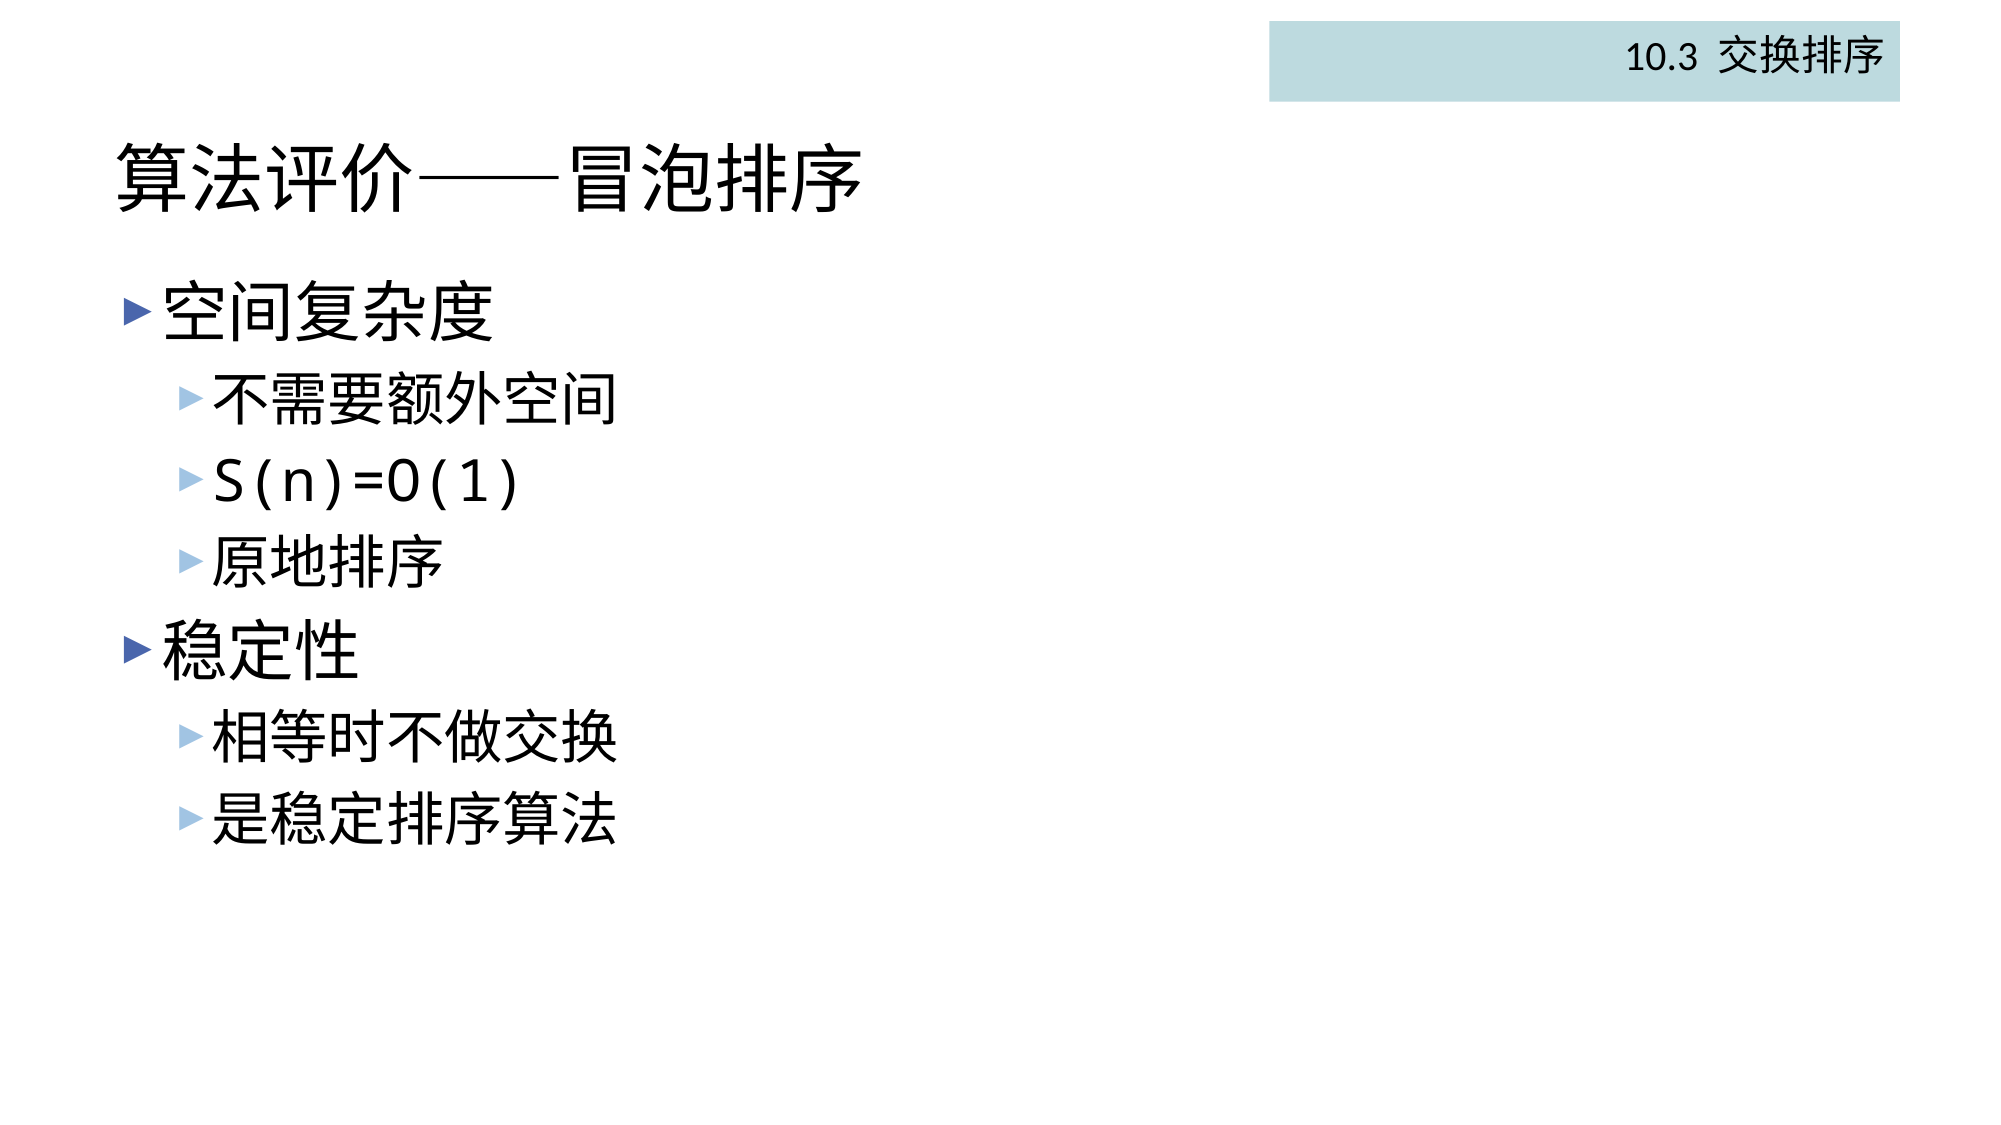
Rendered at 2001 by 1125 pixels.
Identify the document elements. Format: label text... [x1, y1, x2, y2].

list 空间复杂度 不需要额外空间 S(n)=O(1) 原地排序 稳定性 相等时不做交换 是稳定排序算法 [99, 262, 1900, 1005]
title 算法评价——冒泡排序 [99, 120, 1900, 233]
list 10.3 交换排序 [1269, 21, 1900, 102]
